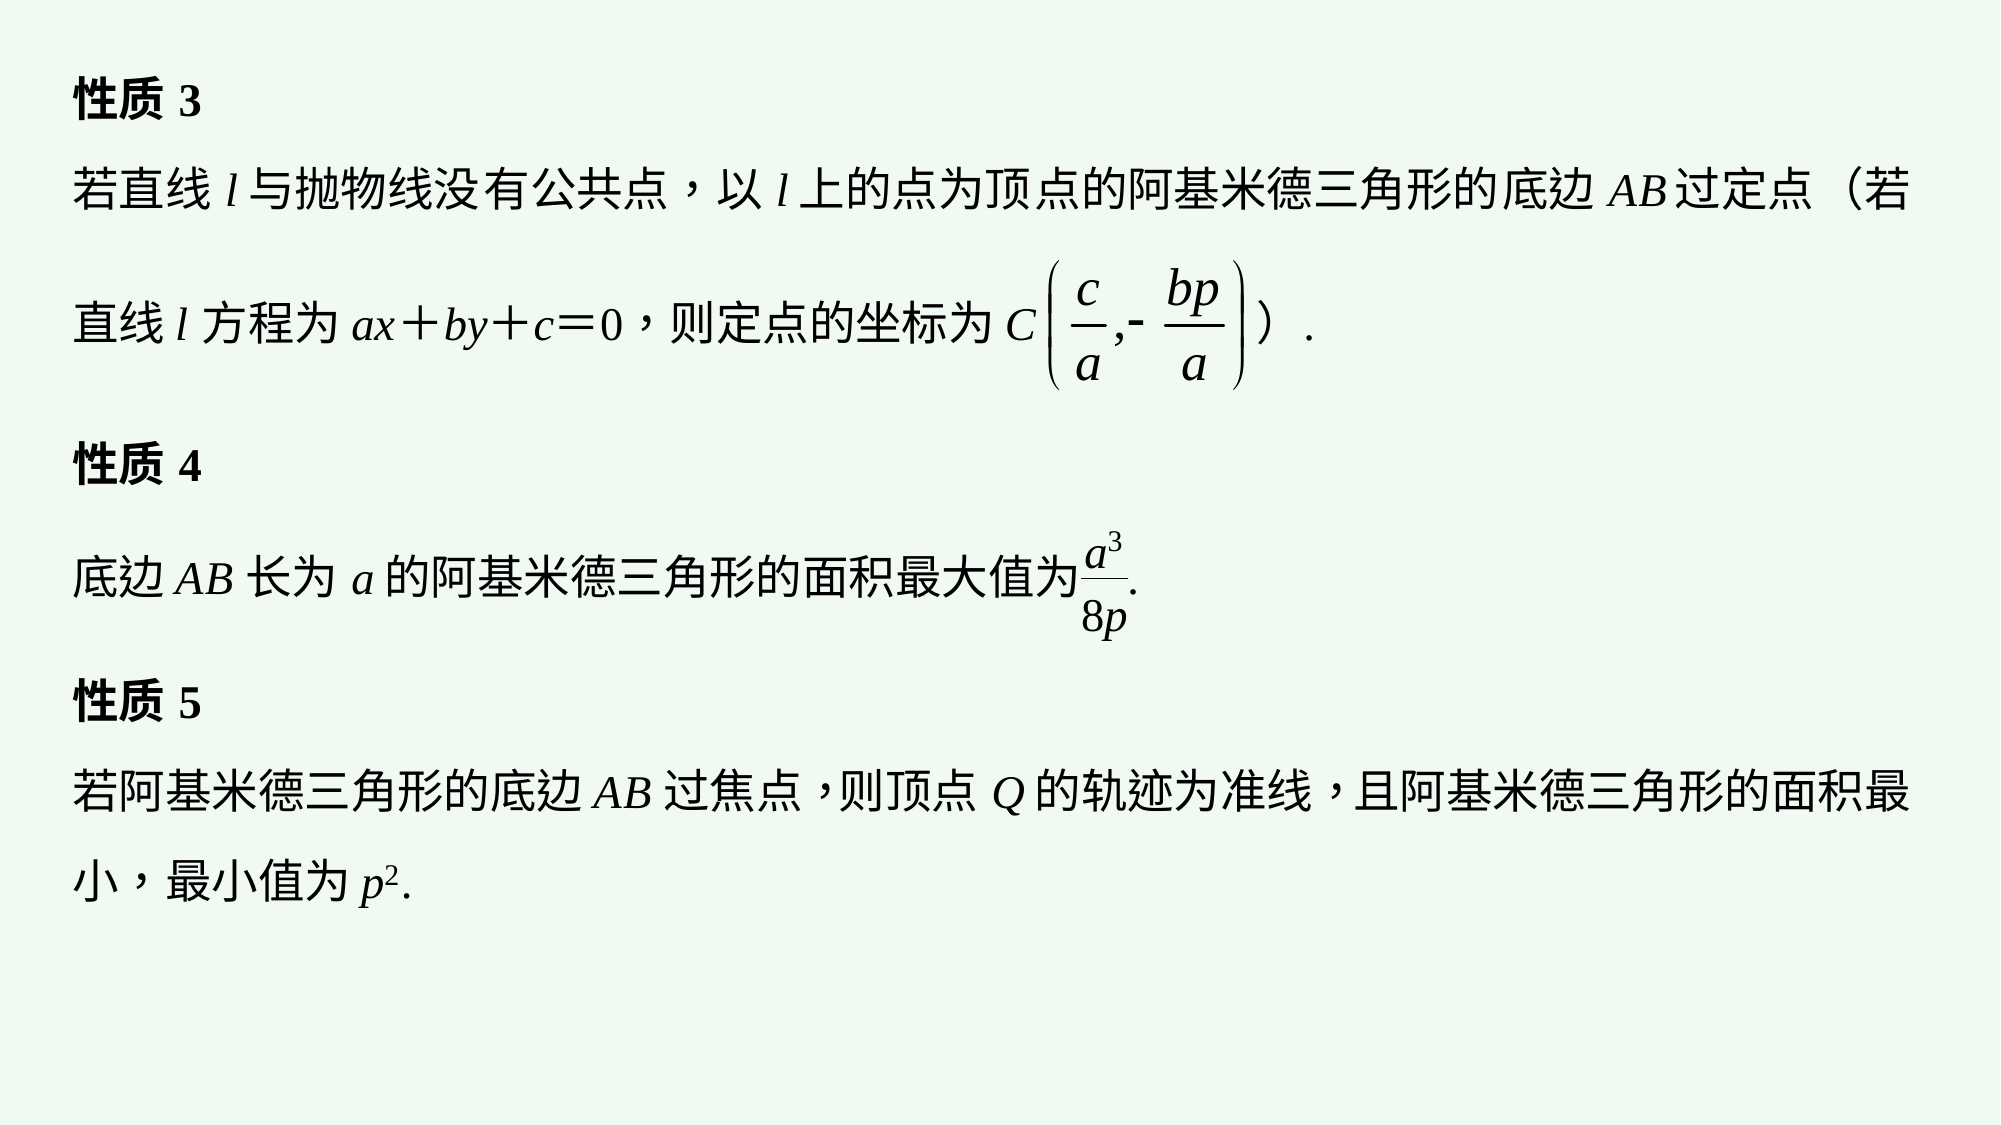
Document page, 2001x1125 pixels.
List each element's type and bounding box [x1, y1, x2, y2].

text_box [72, 69, 1911, 1016]
